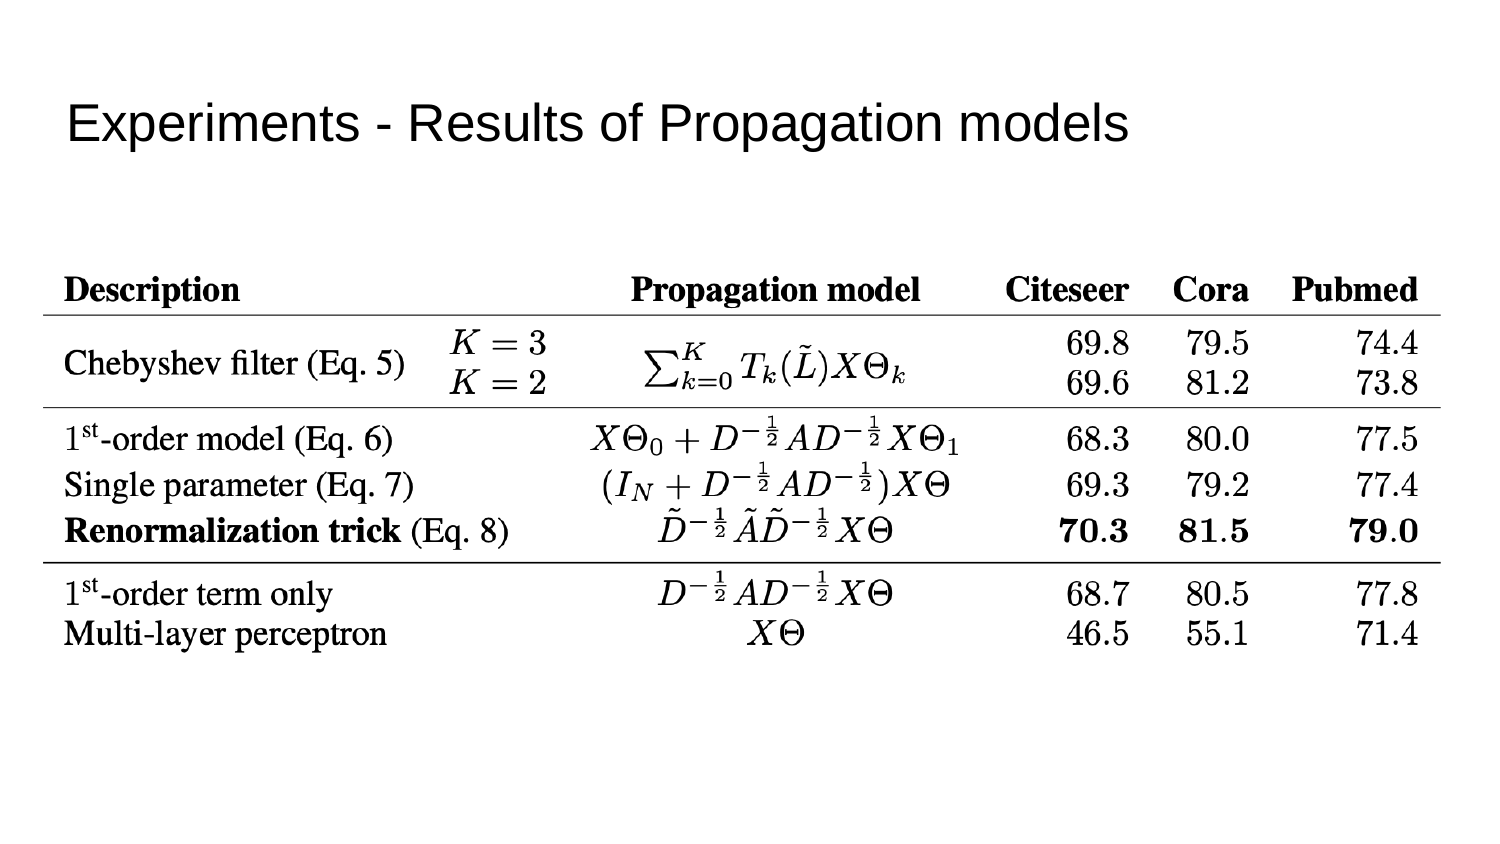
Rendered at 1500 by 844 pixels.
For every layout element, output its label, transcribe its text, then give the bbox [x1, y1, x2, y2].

picture [24, 241, 1476, 691]
title Experiments - Results of Propagation models [51, 72, 1449, 167]
